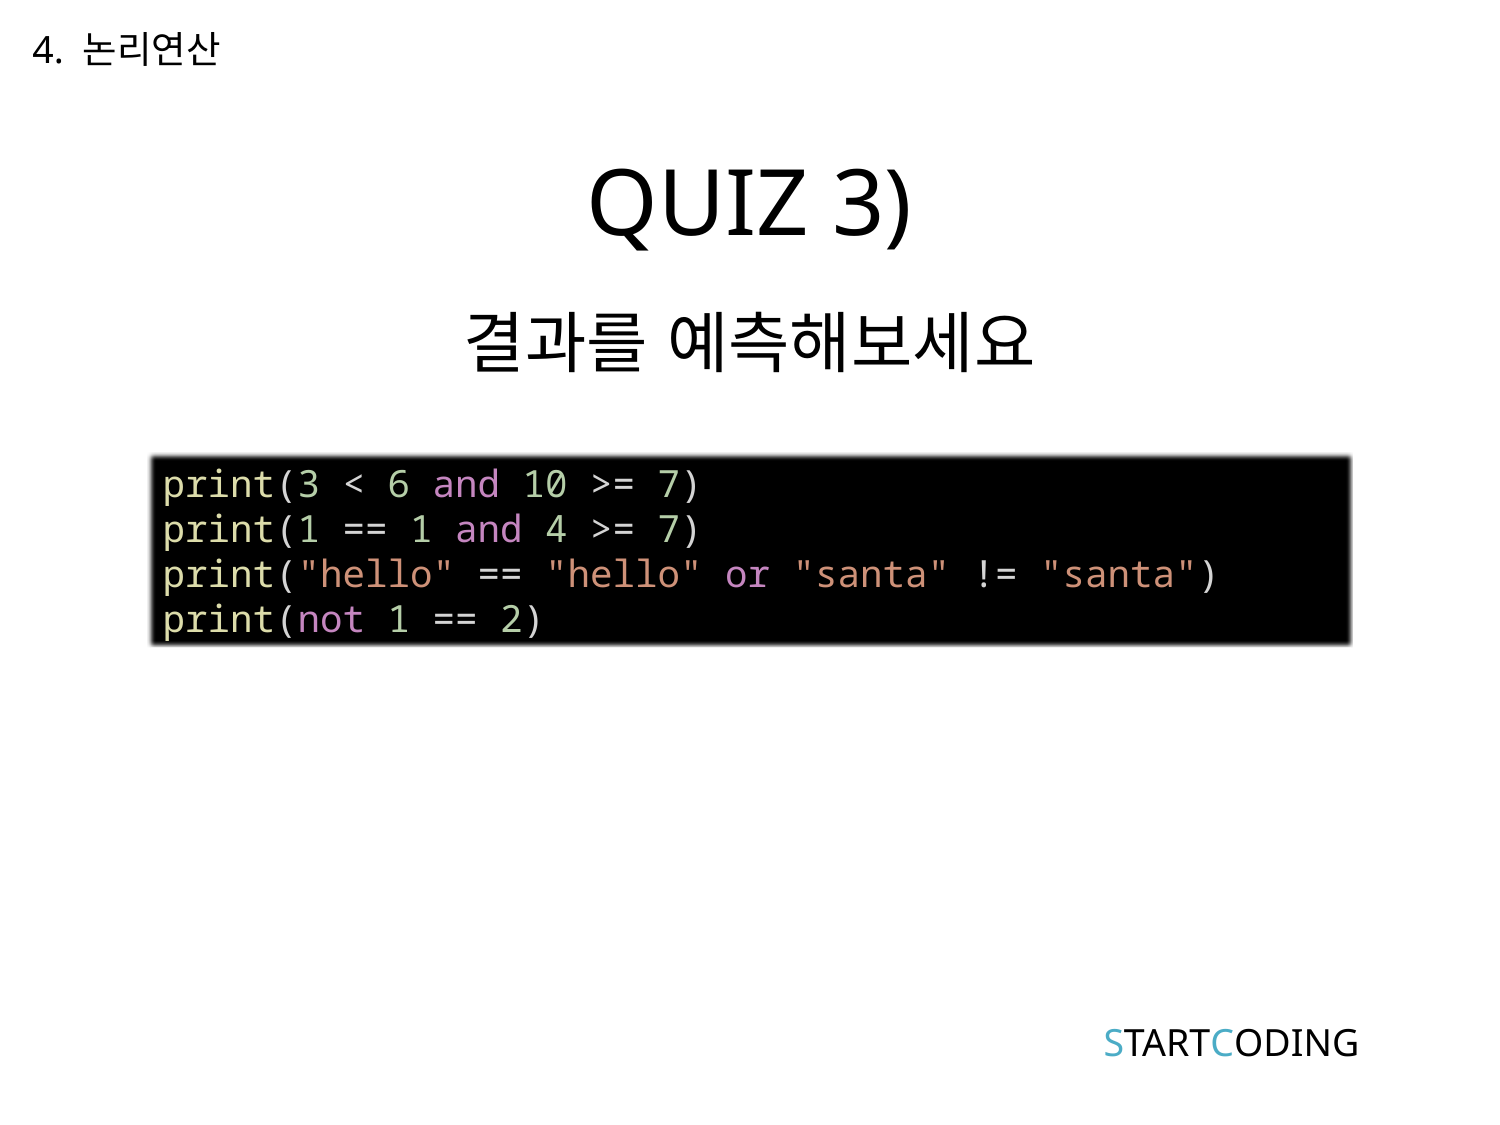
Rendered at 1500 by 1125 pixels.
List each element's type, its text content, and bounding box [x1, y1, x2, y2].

text_box QUIZ 3) [112, 78, 1388, 320]
title 결과를 예측해보세요 [112, 320, 1388, 461]
text_box 4. 논리연산 [17, 19, 443, 79]
text_box print(3 < 6 and 10 >= 7) print(1 == 1 and 4 >= 7) print("hello" == "hello" or "santa" != "santa") print(not 1 == 2) [154, 459, 1348, 641]
text_box STARTCODING [1089, 1011, 1374, 1072]
